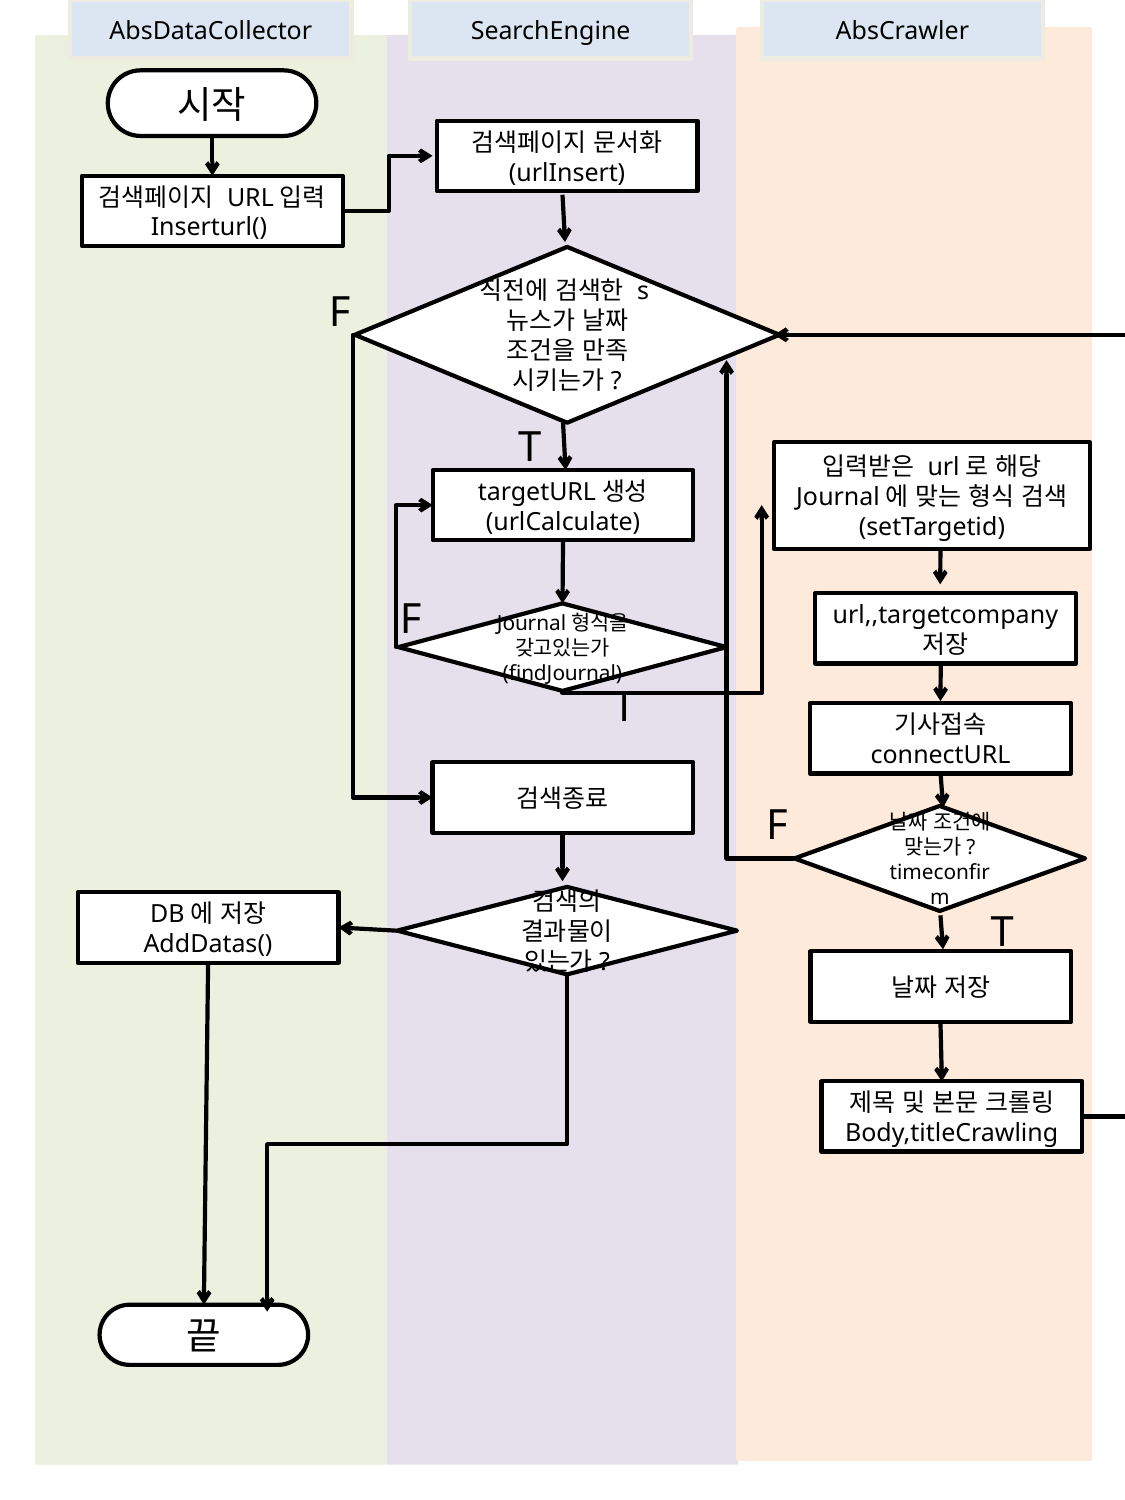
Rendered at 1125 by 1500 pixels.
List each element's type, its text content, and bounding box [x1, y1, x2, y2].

text_box [437, 699, 736, 927]
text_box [562, 194, 566, 243]
text_box 검색종료 [430, 760, 695, 835]
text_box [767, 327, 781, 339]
text_box [385, 33, 736, 154]
text_box [385, 219, 393, 319]
text_box 끝 [97, 1302, 311, 1367]
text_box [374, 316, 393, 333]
text_box 검색의 결과물이 있는가? [399, 884, 740, 977]
text_box T [597, 699, 657, 738]
text_box [385, 806, 560, 927]
text_box [33, 33, 385, 1467]
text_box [354, 334, 433, 798]
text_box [338, 927, 398, 931]
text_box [342, 155, 433, 212]
text_box F [314, 277, 374, 343]
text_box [398, 120, 762, 692]
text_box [398, 504, 433, 648]
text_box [726, 359, 795, 859]
text_box [385, 934, 740, 1467]
text_box 검색페이지 URL입력 Inserturl() [80, 174, 345, 248]
text_box 제목 및 본문 크롤링 Body,titleCrawling [819, 1125, 1084, 1154]
text_box AbsDataCollector [68, 0, 354, 61]
text_box DB에 저장 AddDatas() [76, 890, 341, 965]
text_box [203, 962, 209, 1305]
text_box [940, 915, 944, 950]
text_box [774, 334, 1125, 1117]
text_box [736, 27, 1092, 333]
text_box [248, 992, 586, 1294]
text_box SearchEngine [408, 0, 693, 61]
text_box AbsCrawler [760, 0, 1045, 61]
text_box 시작 [105, 68, 319, 139]
text_box [736, 867, 1092, 1461]
